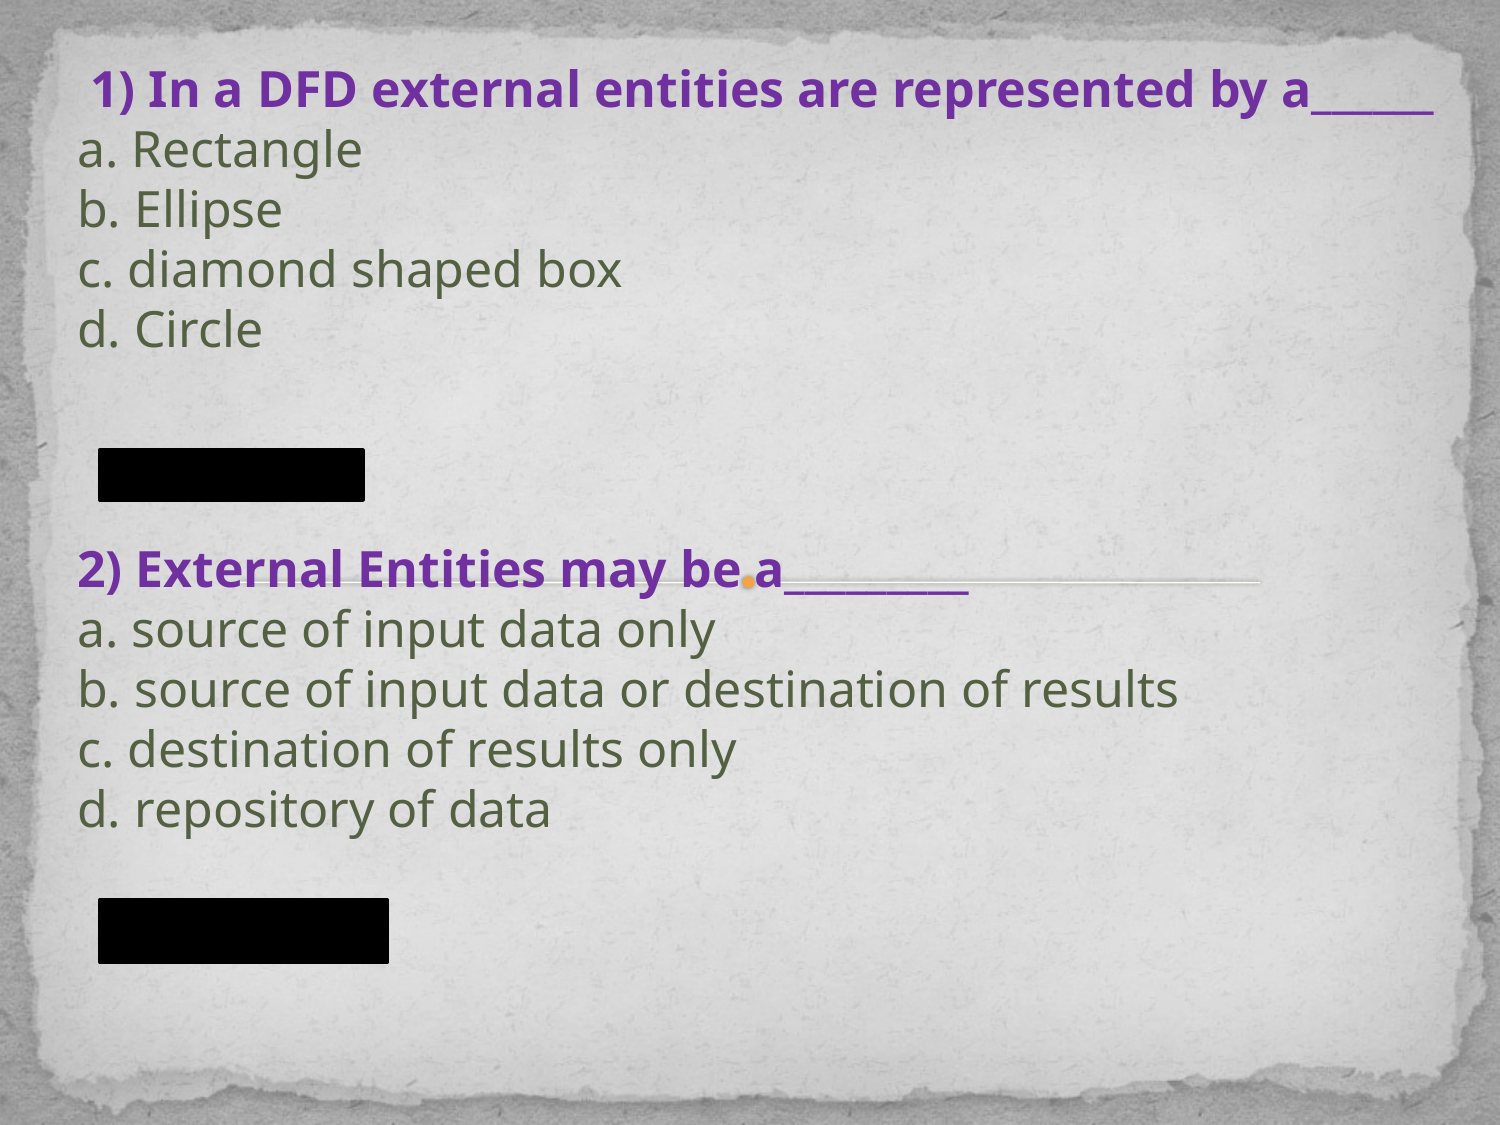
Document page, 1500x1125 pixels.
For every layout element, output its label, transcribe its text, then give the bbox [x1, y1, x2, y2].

title [37, 49, 1438, 1125]
text_box B [98, 898, 389, 964]
text_box A [98, 448, 365, 502]
text_box 1) In a DFD external entities are represented by a______ a. Rectangle b. Ellipse c. diamond shaped box d. Circle 2) External Entities may be a_________ a. source of input data only b. source of input data or destination of results c. destination of results only d. repository of data [62, 49, 1450, 1025]
